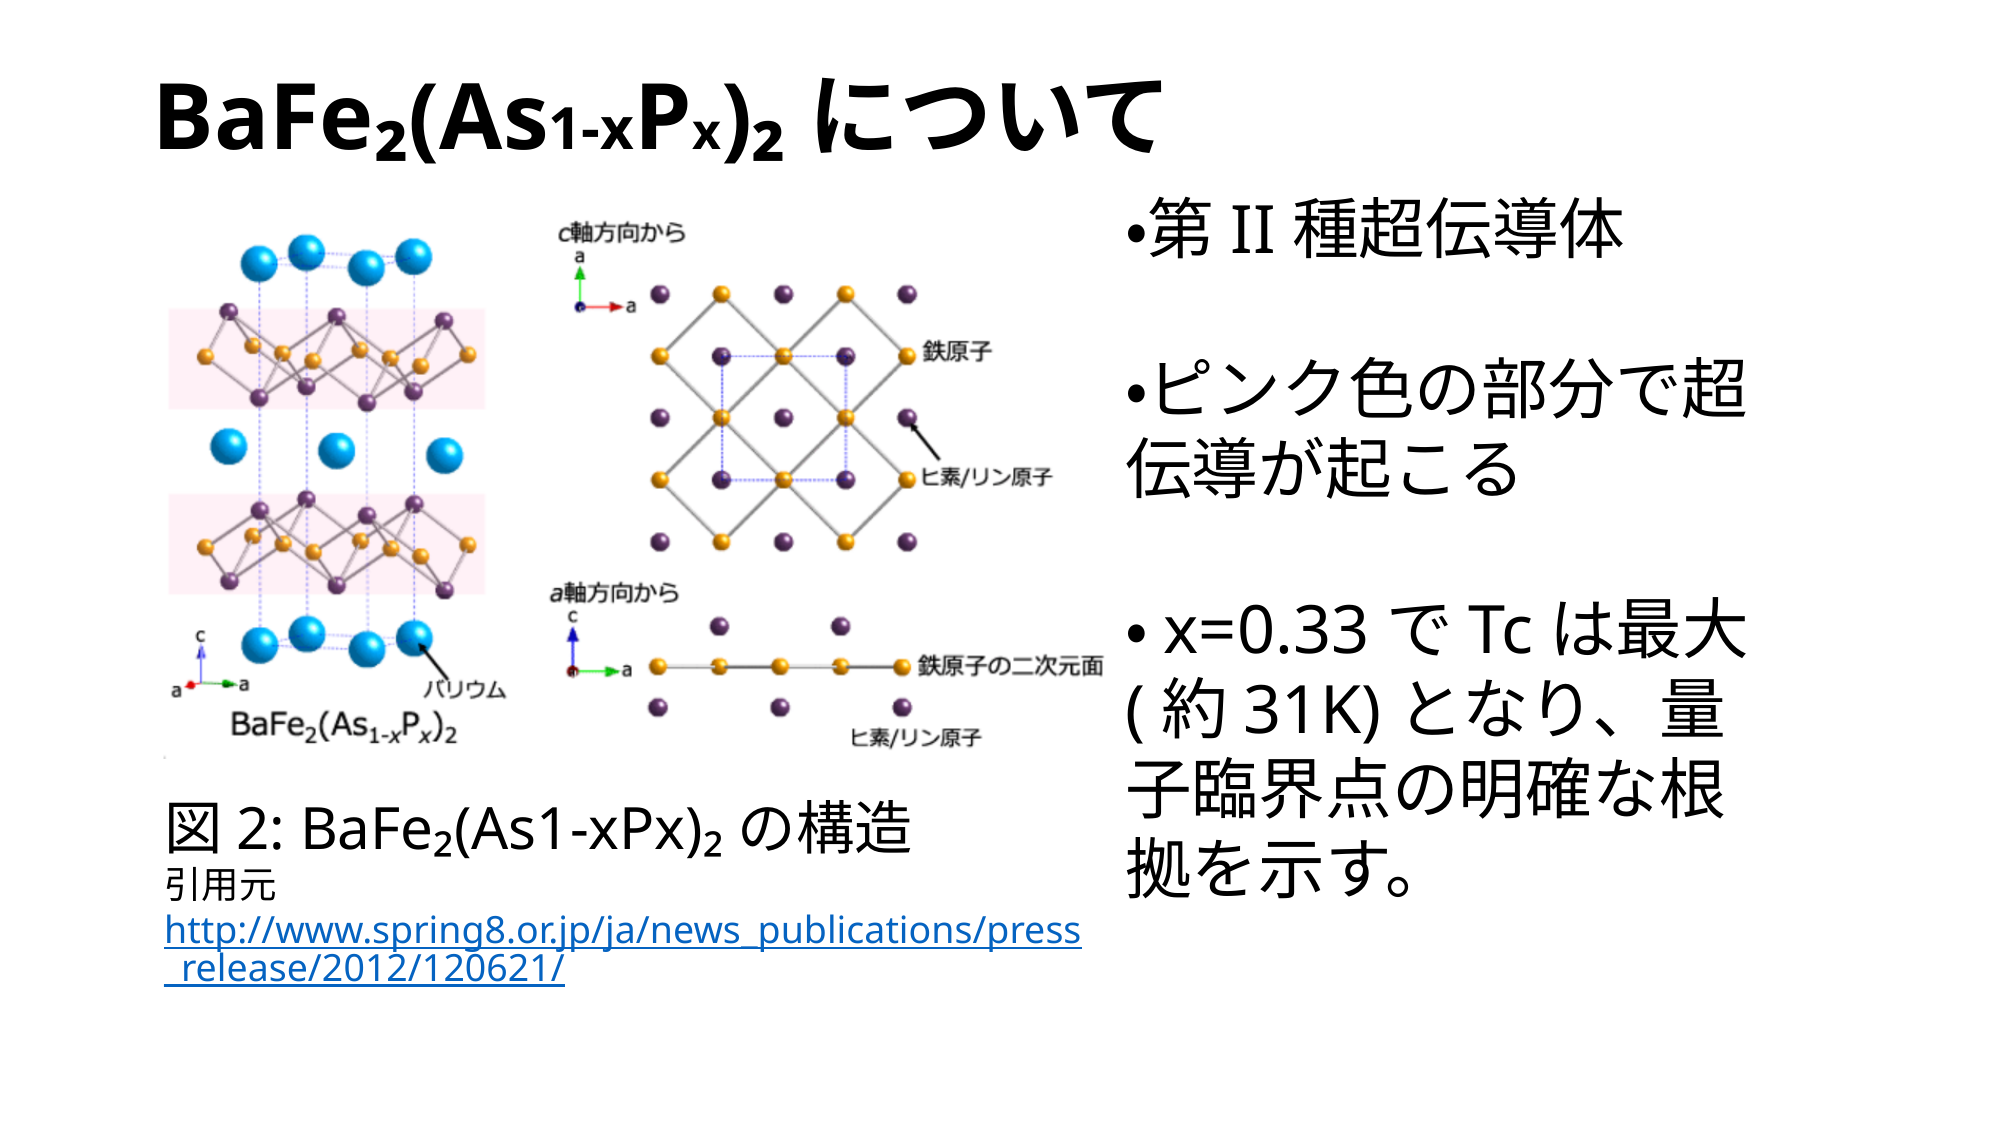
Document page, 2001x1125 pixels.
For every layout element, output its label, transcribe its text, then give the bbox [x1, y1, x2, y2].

text_box 図2: BaFe₂(As1-xPx)₂の構造 引用元 http://www.spring8.or.jp/ja/news_publications/press_release/2012/120621/ [149, 783, 1111, 1010]
picture [137, 202, 1111, 761]
title BaFe₂(As1-xPx)₂について [137, 59, 1494, 180]
text_box ・第II種超伝導体 ・ピンク色の部分で超伝導が起こる ・x=0.33でTcは最大(約31K)となり、量子臨界点の明確な根拠を示す。 [1110, 179, 1789, 914]
